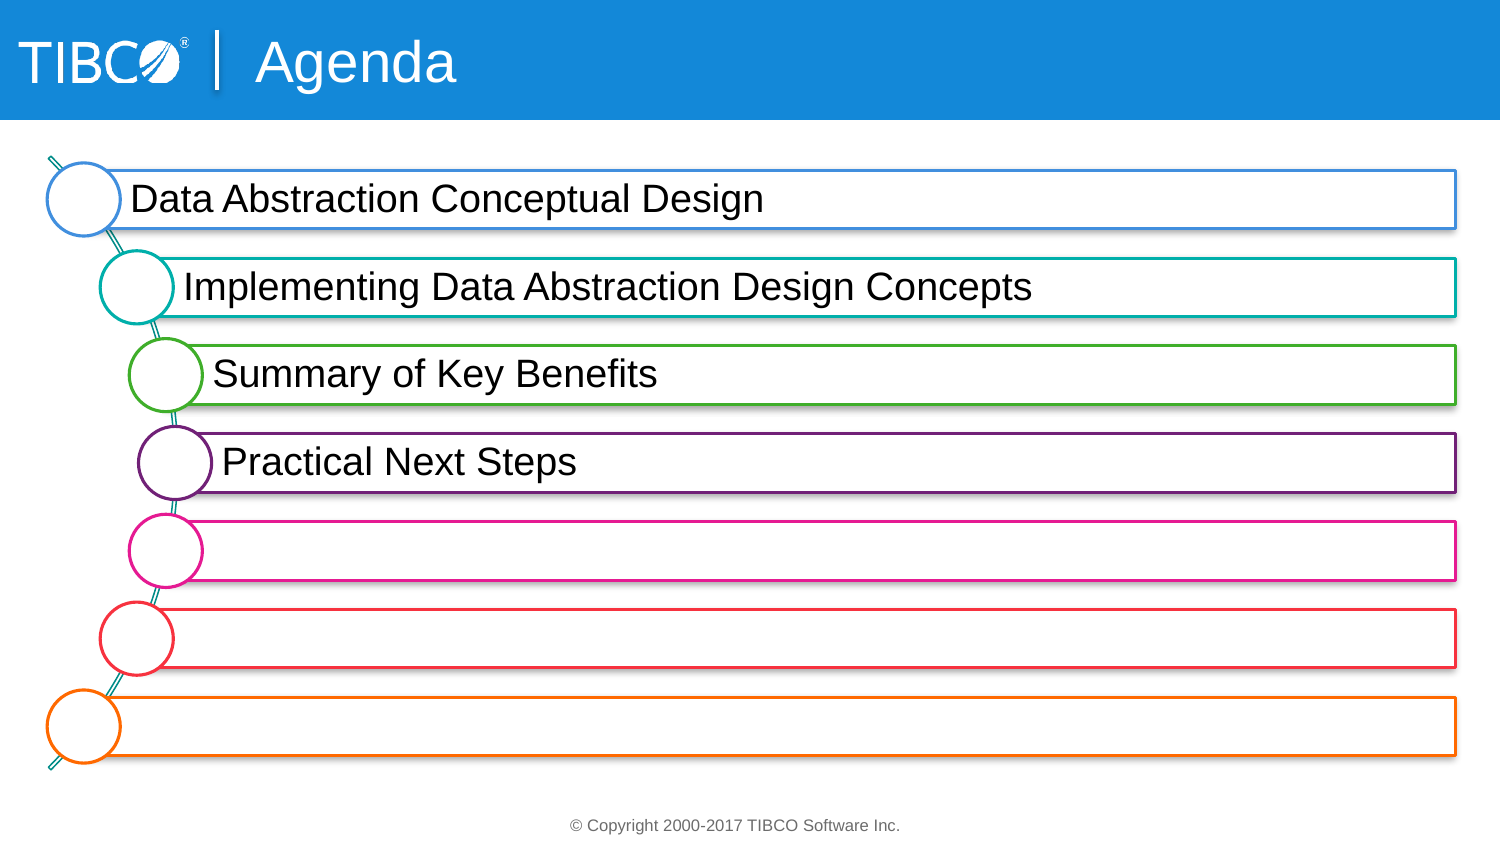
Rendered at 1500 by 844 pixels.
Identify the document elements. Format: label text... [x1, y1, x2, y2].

title Agenda [240, 16, 1487, 103]
footer © Copyright 2000-2017 TIBCO Software Inc. [512, 802, 988, 844]
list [38, 140, 1465, 786]
